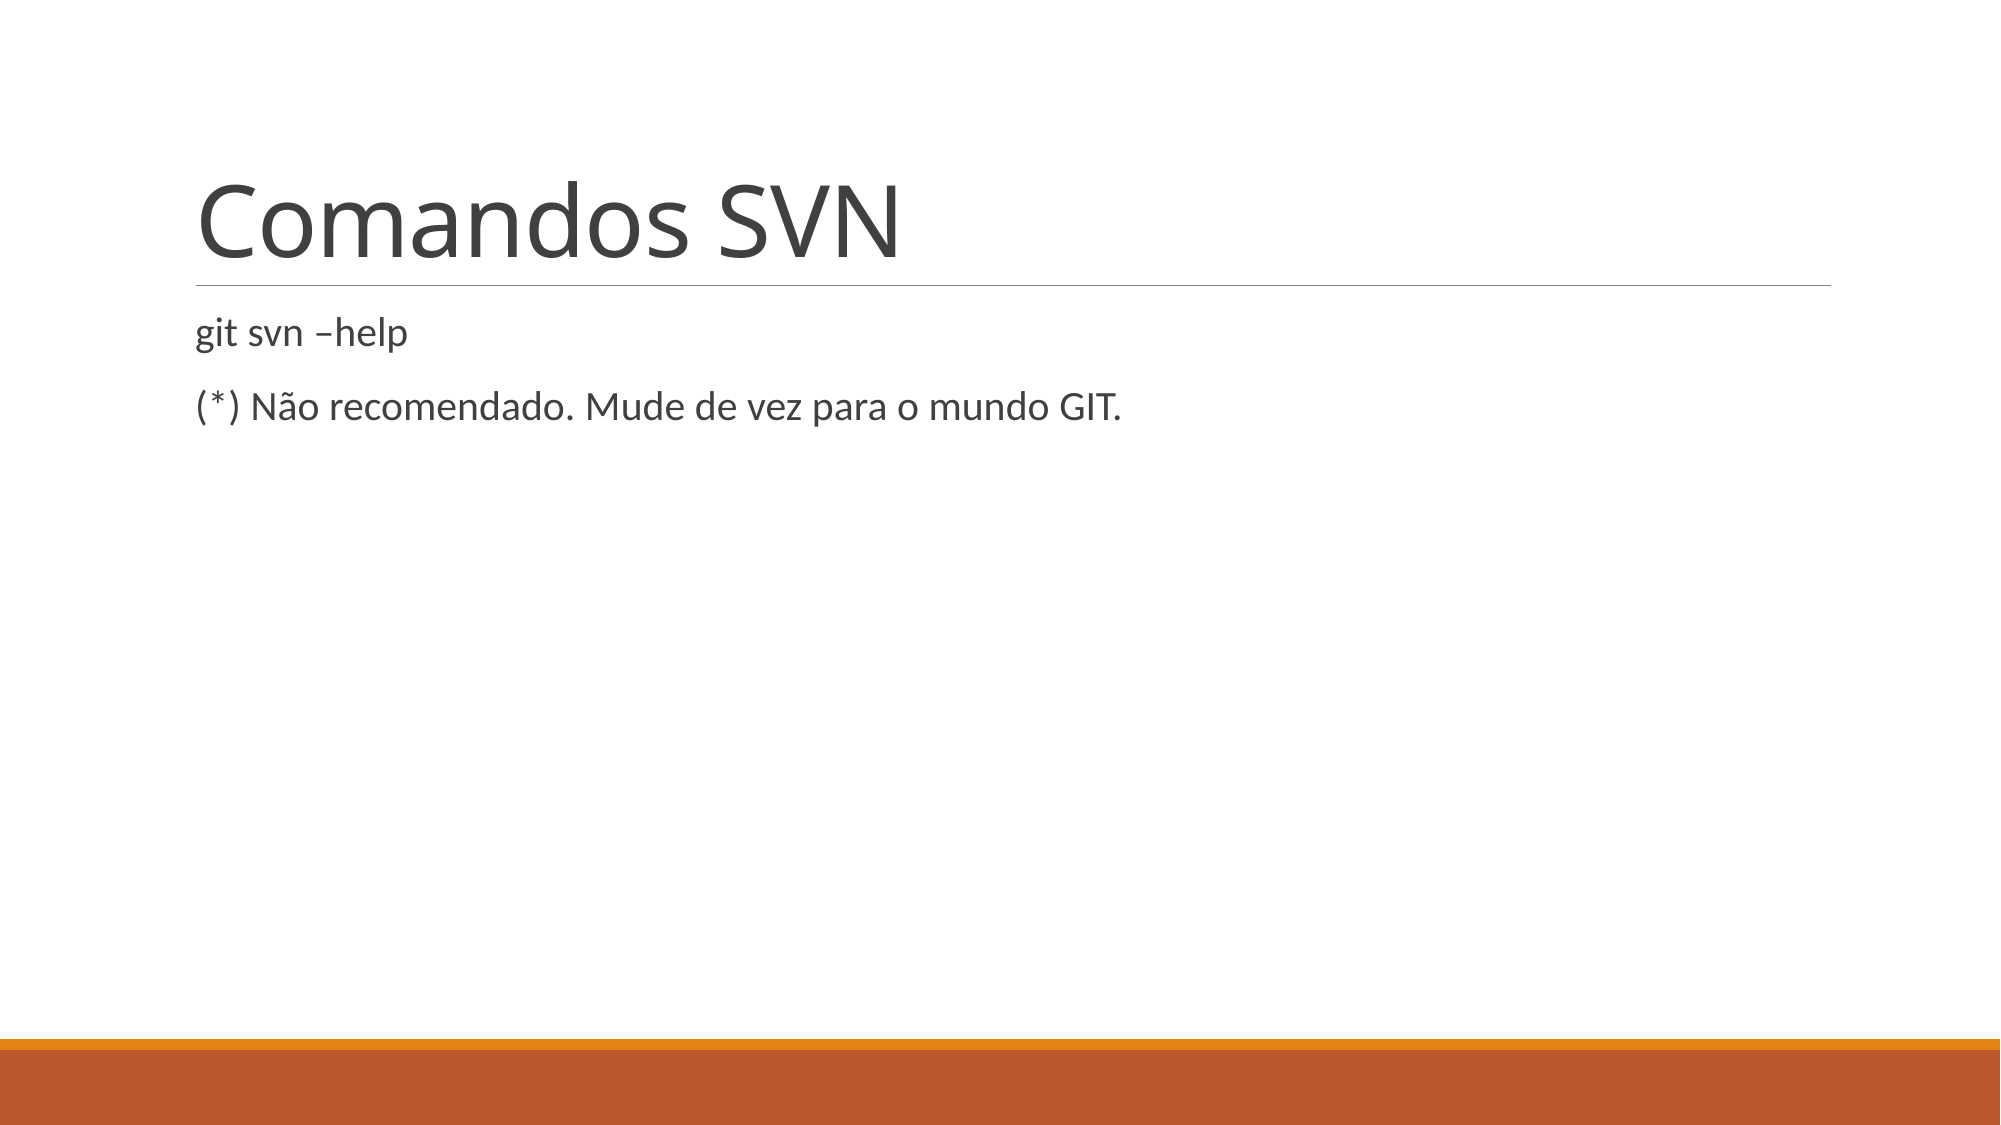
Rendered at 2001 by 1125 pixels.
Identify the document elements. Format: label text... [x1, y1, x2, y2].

list git svn –help (*) Não recomendado. Mude de vez para o mundo GIT. [180, 302, 1830, 963]
title Comandos SVN [180, 47, 1830, 285]
